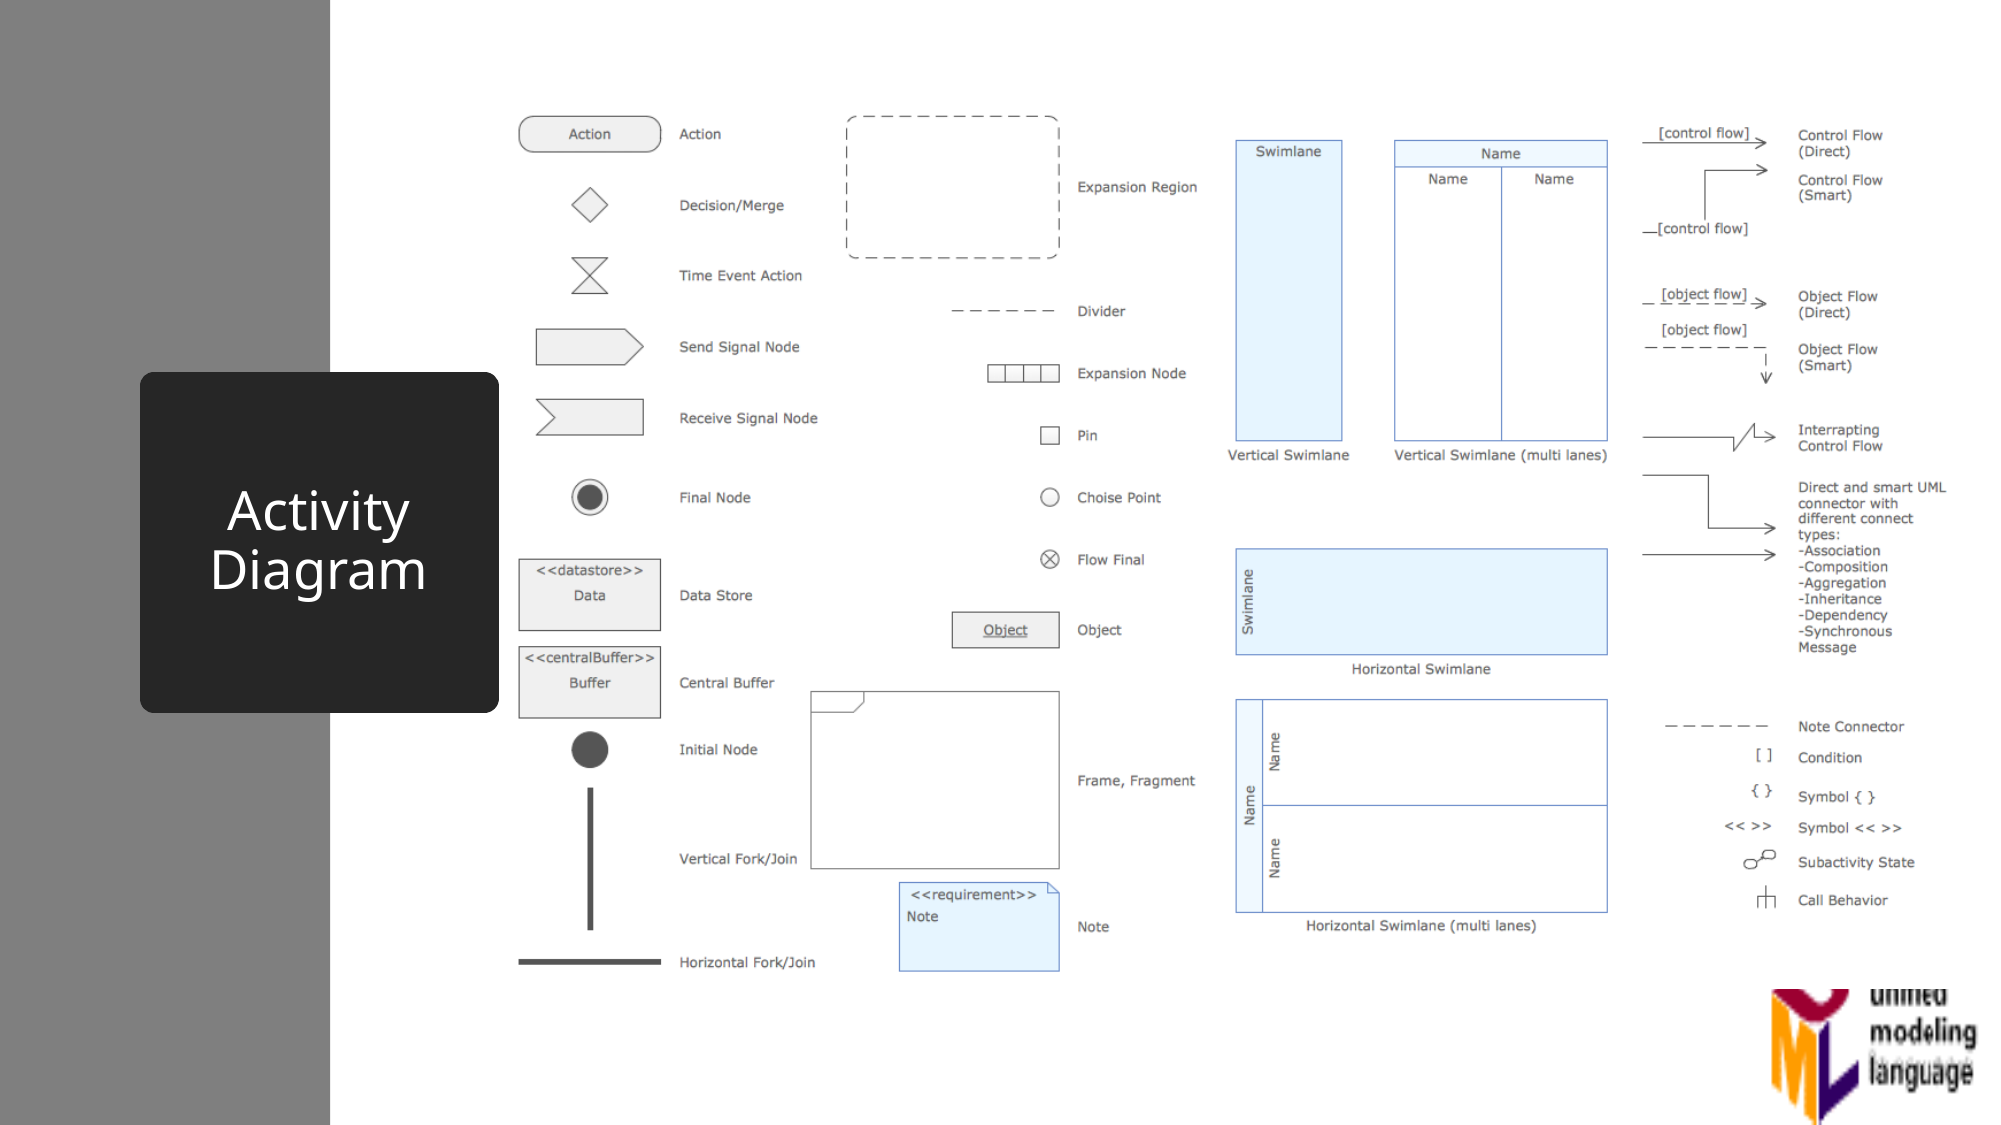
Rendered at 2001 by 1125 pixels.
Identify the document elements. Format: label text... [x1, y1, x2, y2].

text_box [0, 0, 331, 1125]
picture [506, 102, 1986, 1125]
text_box [331, 0, 2000, 1125]
title Activity Diagram [153, 386, 485, 699]
